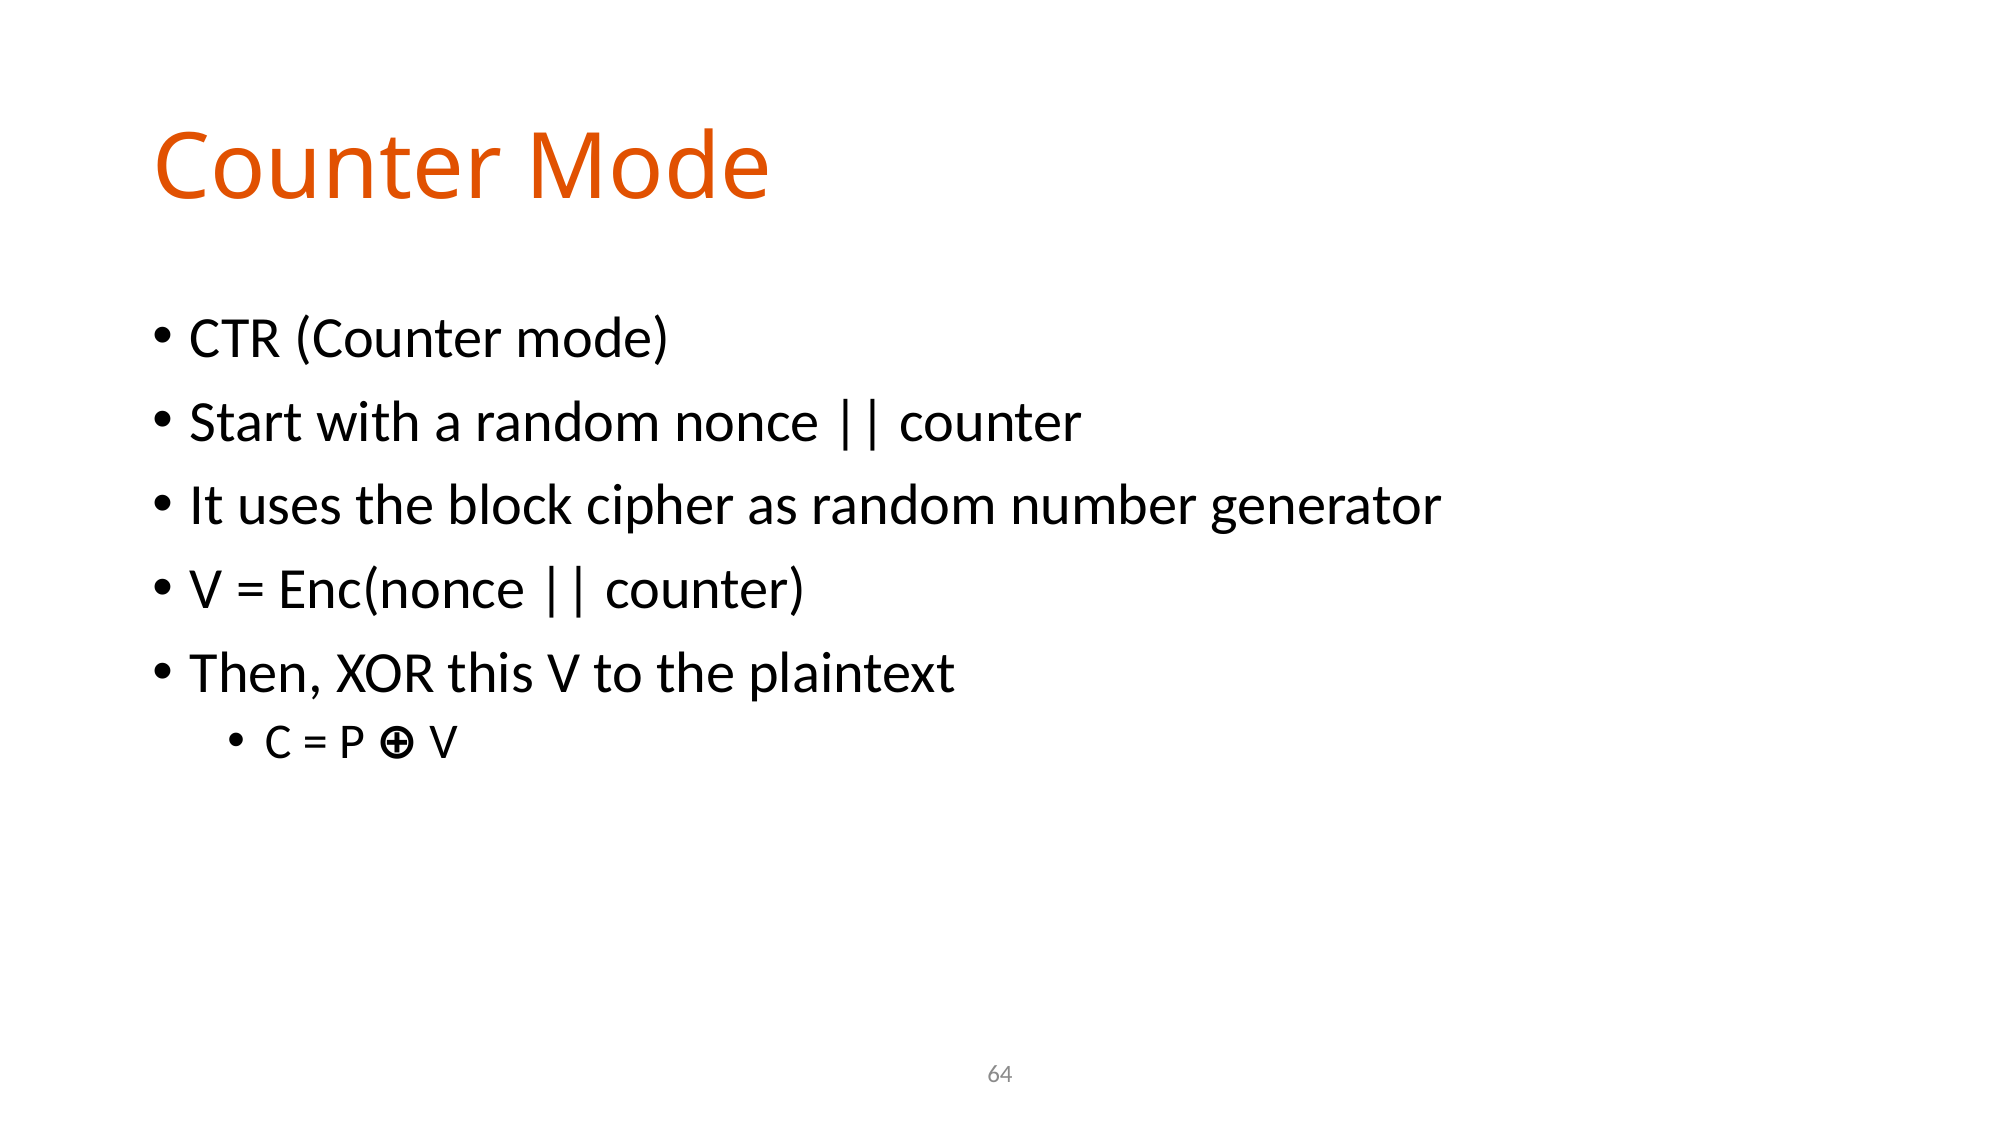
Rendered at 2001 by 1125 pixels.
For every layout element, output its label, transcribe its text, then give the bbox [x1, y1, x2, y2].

title Counter Mode [137, 59, 1863, 278]
slide_number 64 [774, 1042, 1225, 1103]
list CTR (Counter mode) Start with a random nonce || counter It uses the block cipher as random number generator V = Enc(nonce || counter) Then, XOR this V to the plaintext C = P ⊕ V [137, 299, 1863, 1014]
